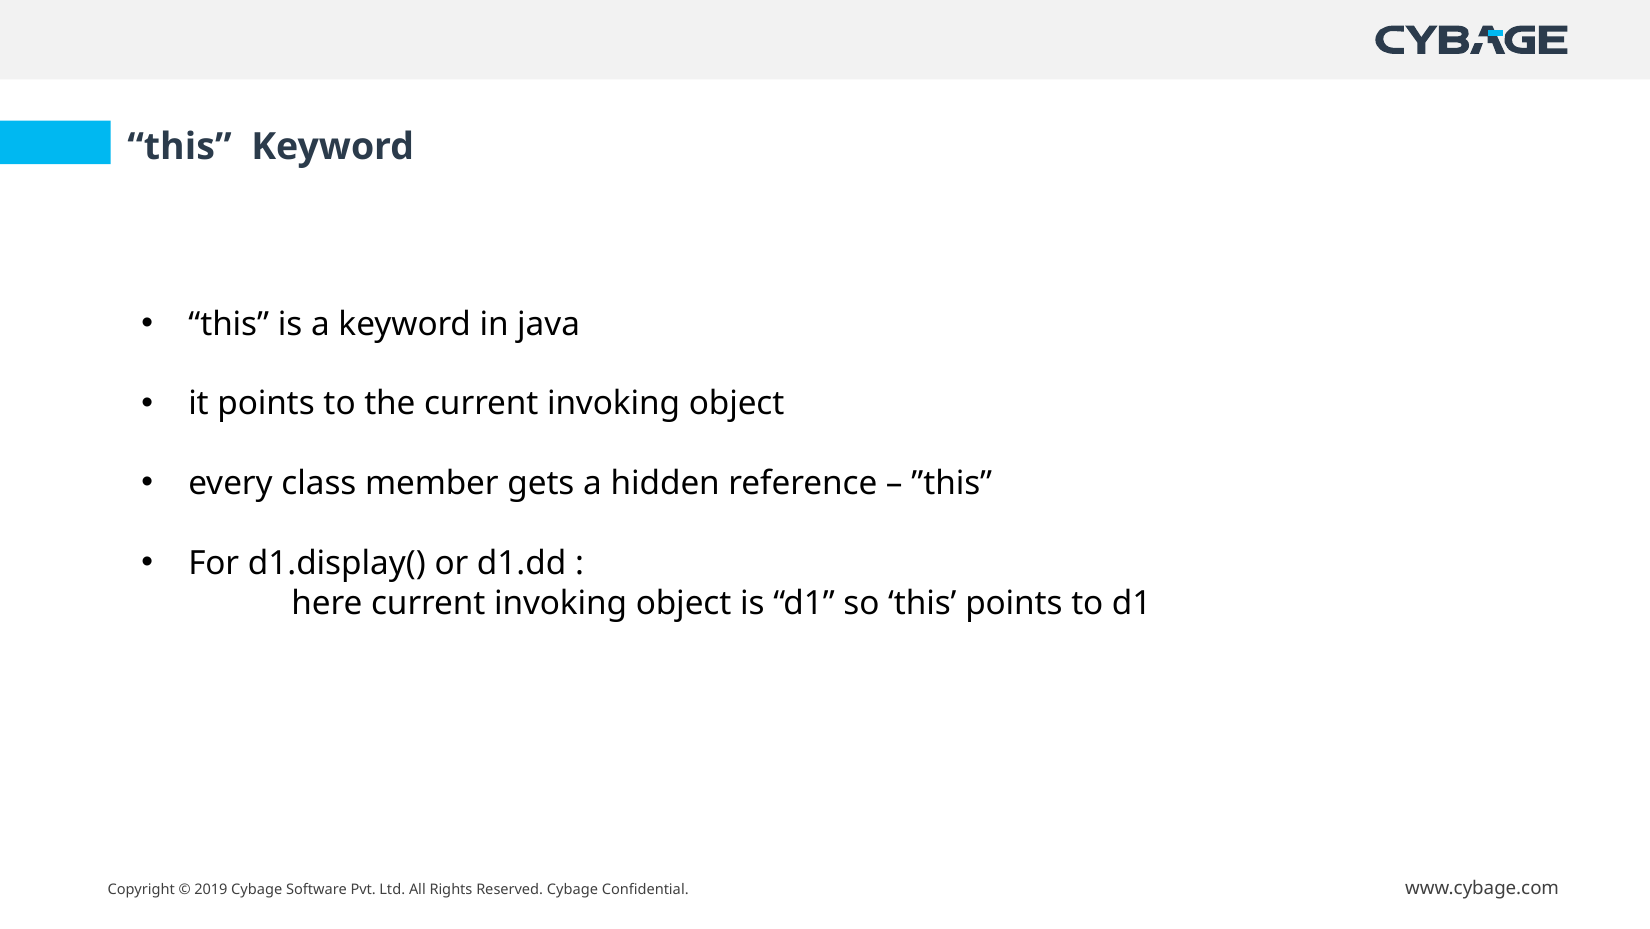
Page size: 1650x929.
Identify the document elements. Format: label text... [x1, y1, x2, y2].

text_box [0, 118, 110, 166]
text_box “this” Keyword [110, 114, 775, 190]
text_box “this” is a keyword in java it points to the current invoking object every class member gets a hidden reference – ”this” For d1.display() or d1.dd : here current invoking object is “d1” so ‘this’ points to d1 [125, 214, 1525, 827]
